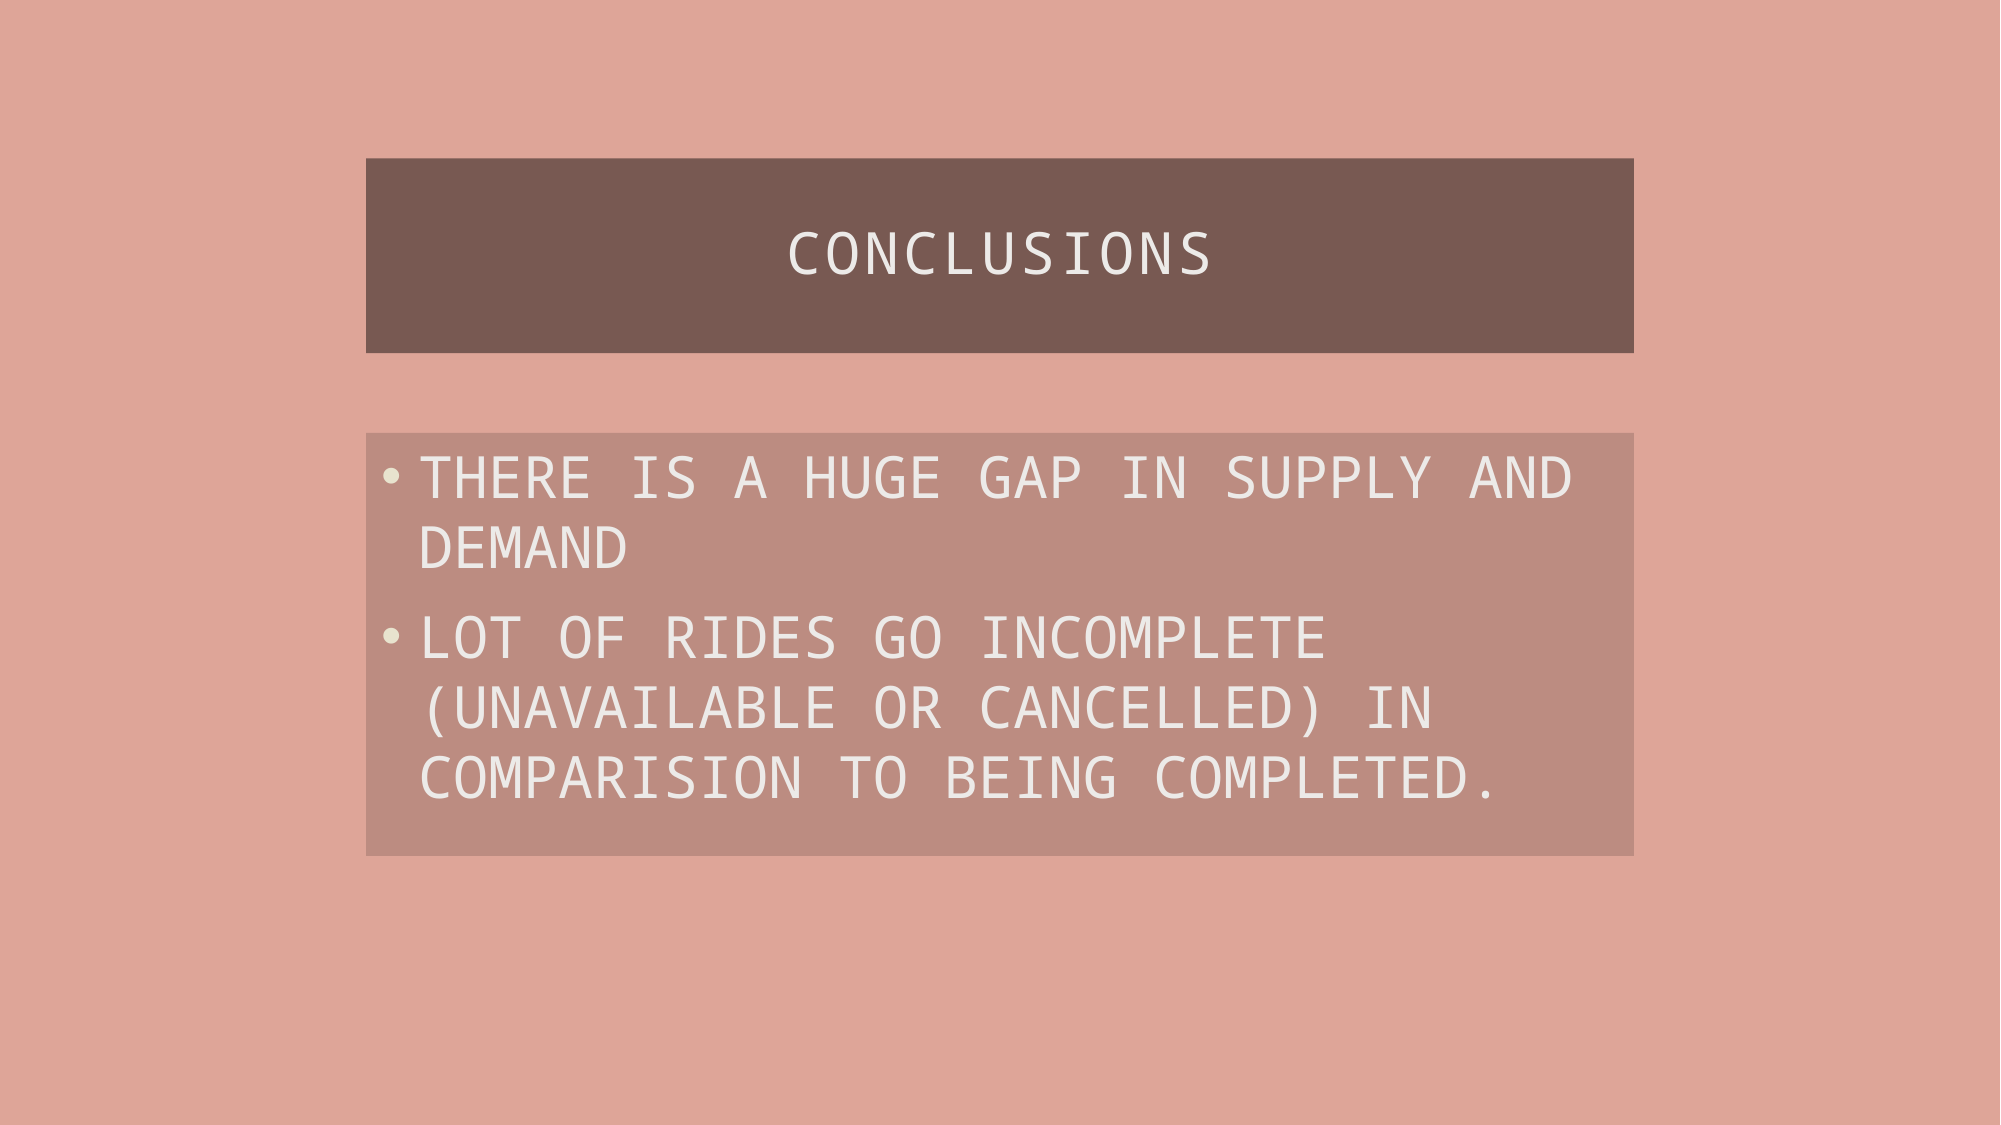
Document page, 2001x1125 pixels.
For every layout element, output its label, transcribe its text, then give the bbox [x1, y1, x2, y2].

list THERE IS A HUGE GAP IN SUPPLY AND DEMAND LOT OF RIDES GO INCOMPLETE (UNAVAILABLE OR CANCELLED) IN COMPARISION TO BEING COMPLETED. [366, 432, 1634, 856]
title CONCLUSIONS [363, 156, 1637, 356]
